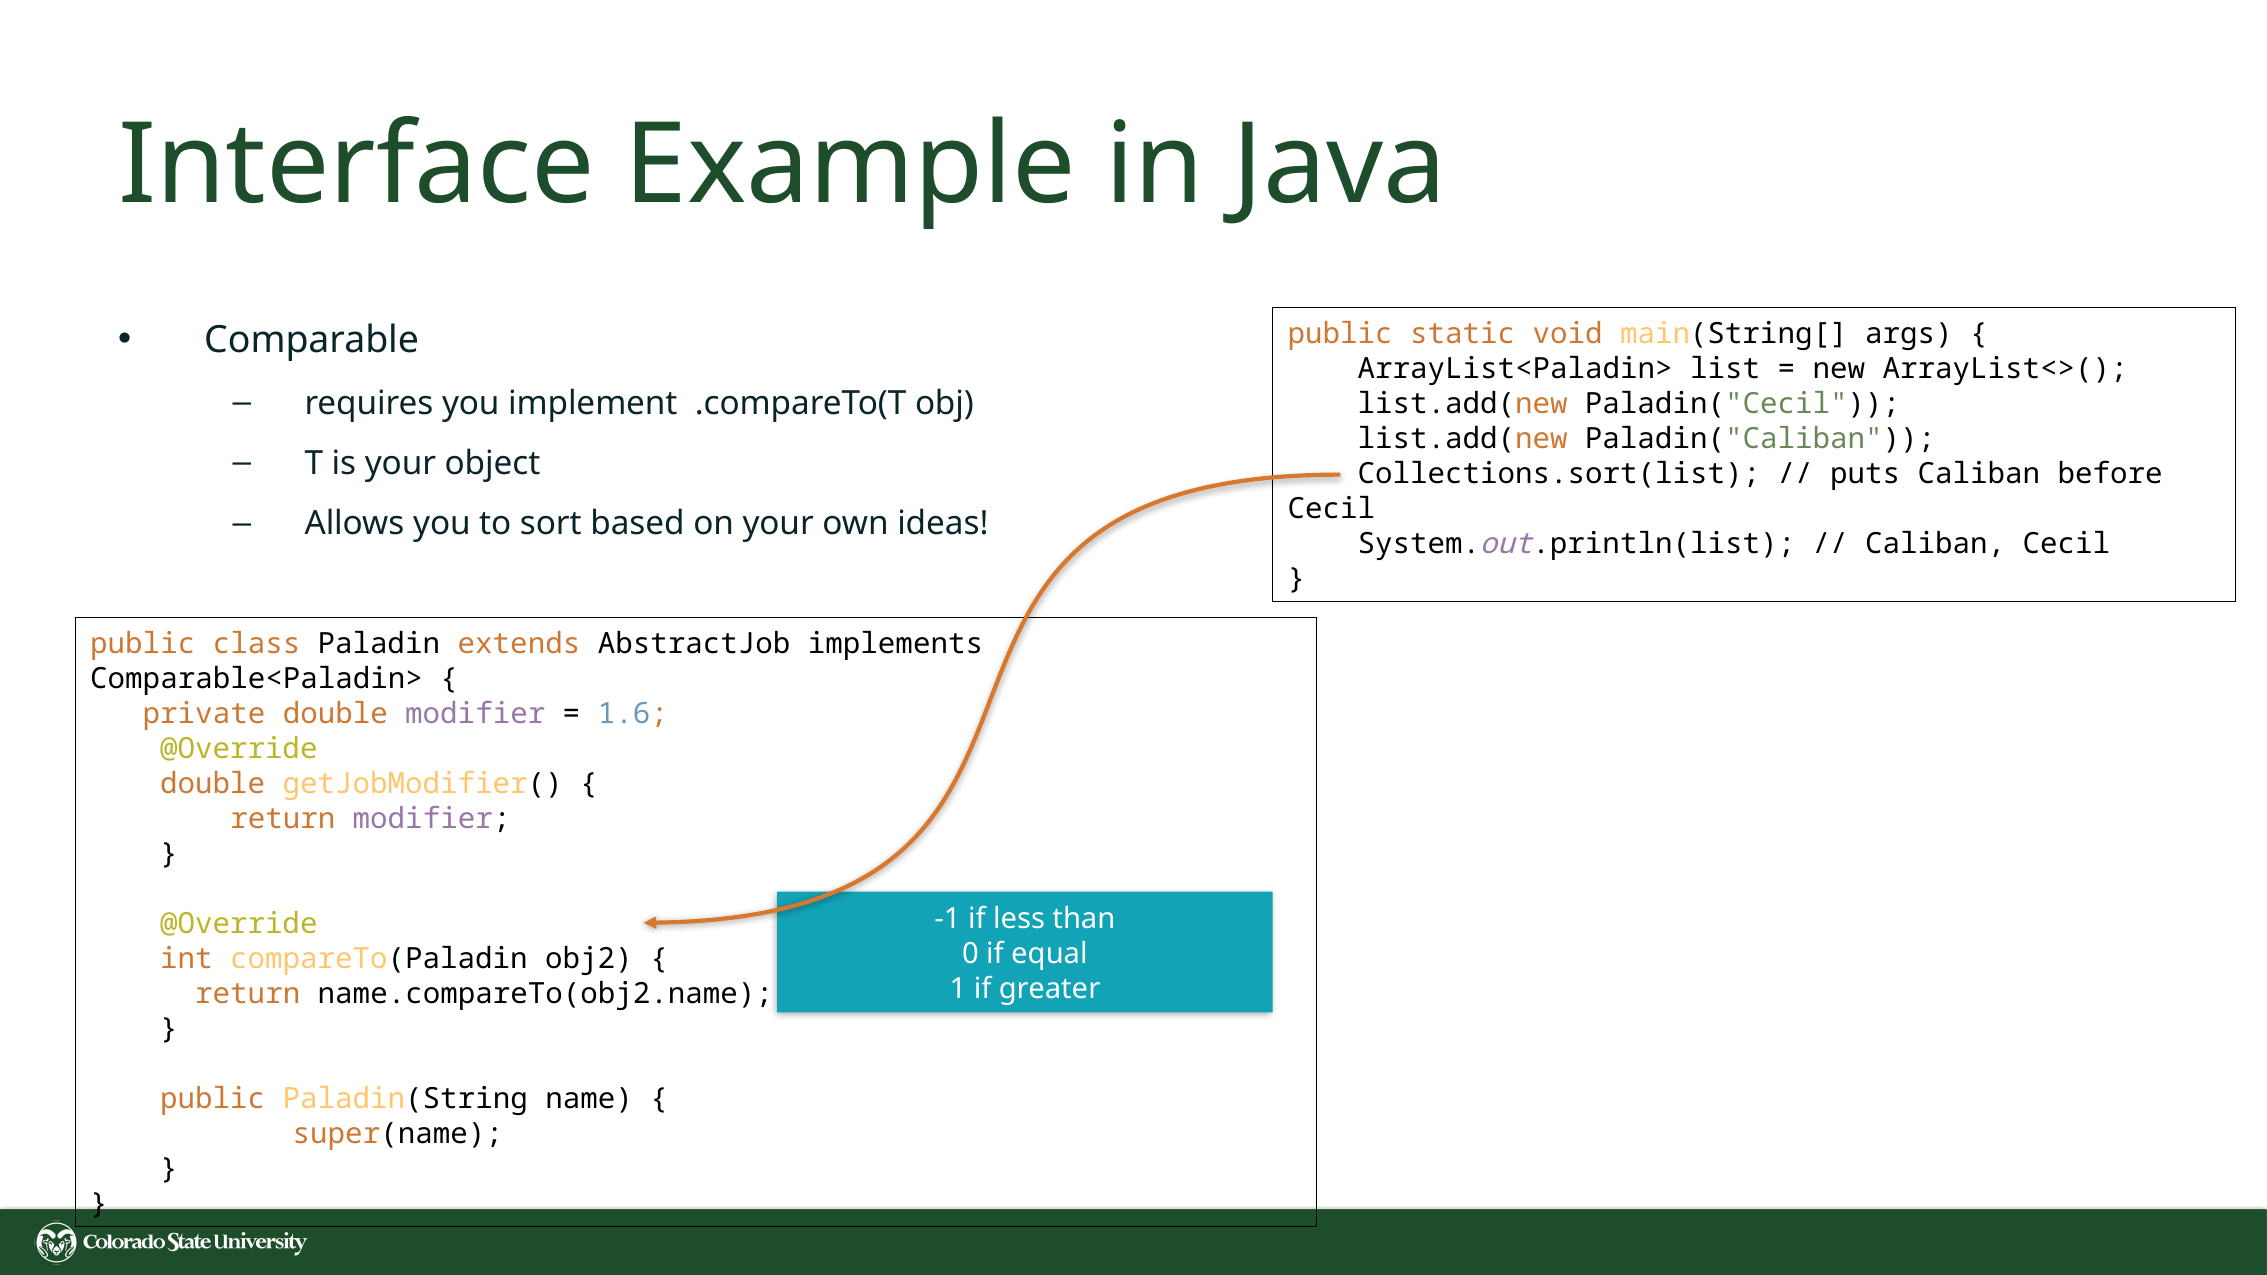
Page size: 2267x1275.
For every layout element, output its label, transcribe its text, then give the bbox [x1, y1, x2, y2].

picture [24, 1209, 319, 1275]
title Interface Example in Java [103, 73, 2164, 241]
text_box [643, 474, 1341, 923]
text_box -1 if less than 0 if equal 1 if greater [776, 930, 1273, 1013]
text_box public static void main(String[] args) { ArrayList<Paladin> list = new ArrayList<>(); list.add(new Paladin("Cecil")); list.add(new Paladin("Caliban")); Collections.sort(list); // puts Caliban before Cecil System.out.println(list); // Caliban, Cecil } [1272, 307, 2236, 602]
list Comparable requires you implement .compareTo(T obj) T is your object Allows you to sort based on your own ideas! [103, 291, 1100, 555]
text_box public class Paladin extends AbstractJob implements Comparable<Paladin> { private double modifier = 1.6; @Override double getJobModifier() { return modifier; } @Override int compareTo(Paladin obj2) { return name.compareTo(obj2.name); } public Paladin(String name) { super(name); } } [75, 617, 1317, 1227]
